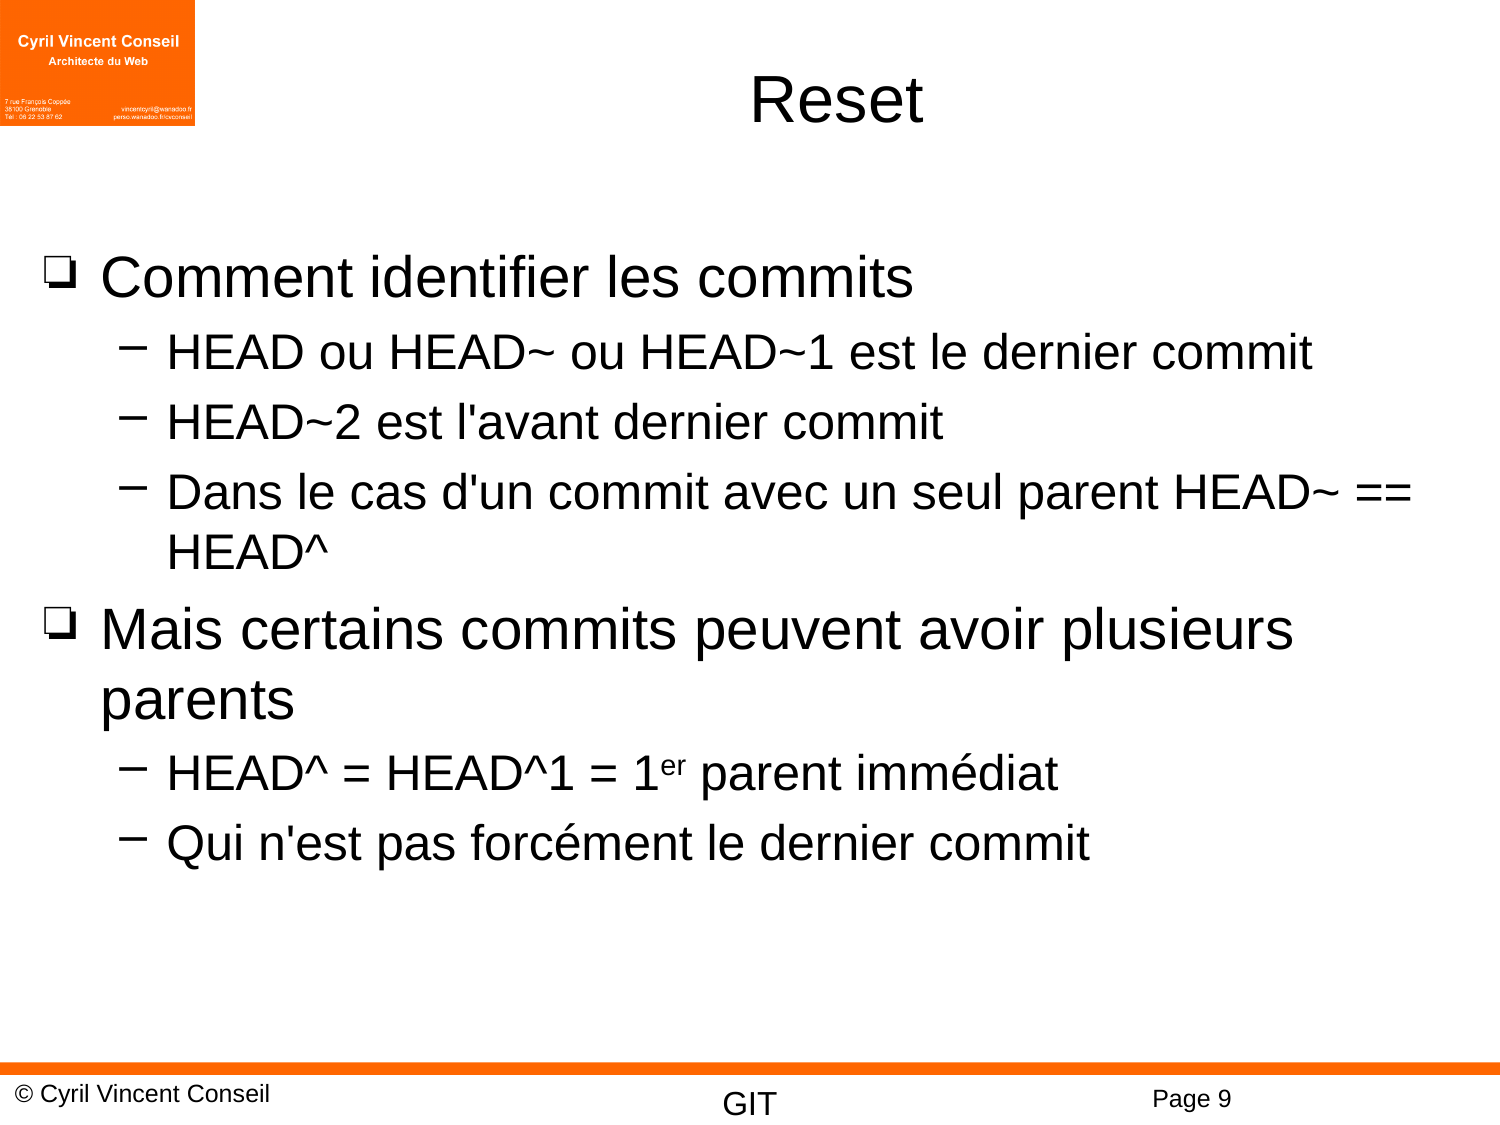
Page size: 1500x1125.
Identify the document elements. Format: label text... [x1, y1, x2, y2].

list Comment identifier les commits HEAD ou HEAD~ ou HEAD~1 est le dernier commit HEAD~2 est l'avant dernier commit Dans le cas d'un commit avec un seul parent HEAD~ == HEAD^ Mais certains commits peuvent avoir plusieurs parents HEAD^ = HEAD^1 = 1er parent immédiat Qui n'est pas forcément le dernier commit [29, 231, 1468, 1059]
picture [0, 0, 195, 126]
title Reset [194, 2, 1480, 190]
